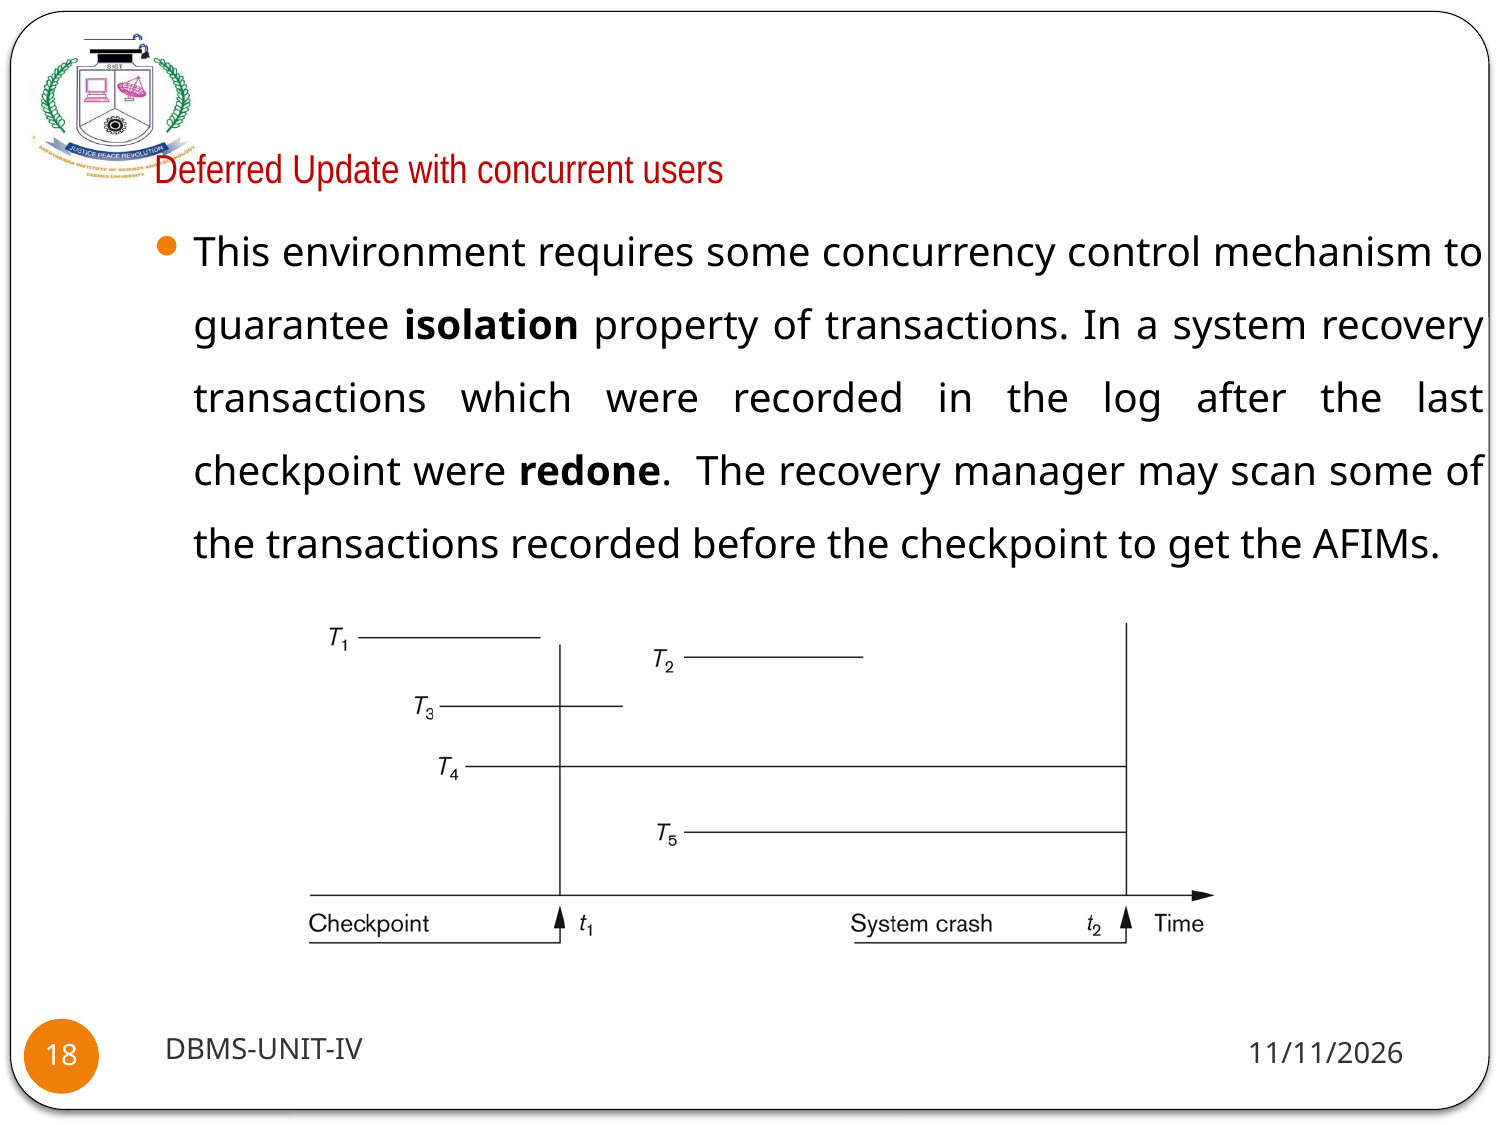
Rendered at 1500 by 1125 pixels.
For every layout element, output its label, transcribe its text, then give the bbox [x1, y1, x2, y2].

picture [300, 623, 1239, 945]
footer DBMS-UNIT-IV [150, 1012, 800, 1088]
picture [29, 30, 200, 182]
text_box Deferred Update with concurrent users This environment requires some concurrency control mechanism to guarantee isolation property of transactions. In a system recovery transactions which were recorded in the log after the last checkpoint were redone. The recovery manager may scan some of the transactions recorded before the checkpoint to get the AFIMs. [139, 141, 1500, 624]
slide_number 18 [23, 1018, 99, 1094]
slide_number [1012, 1015, 1419, 1094]
